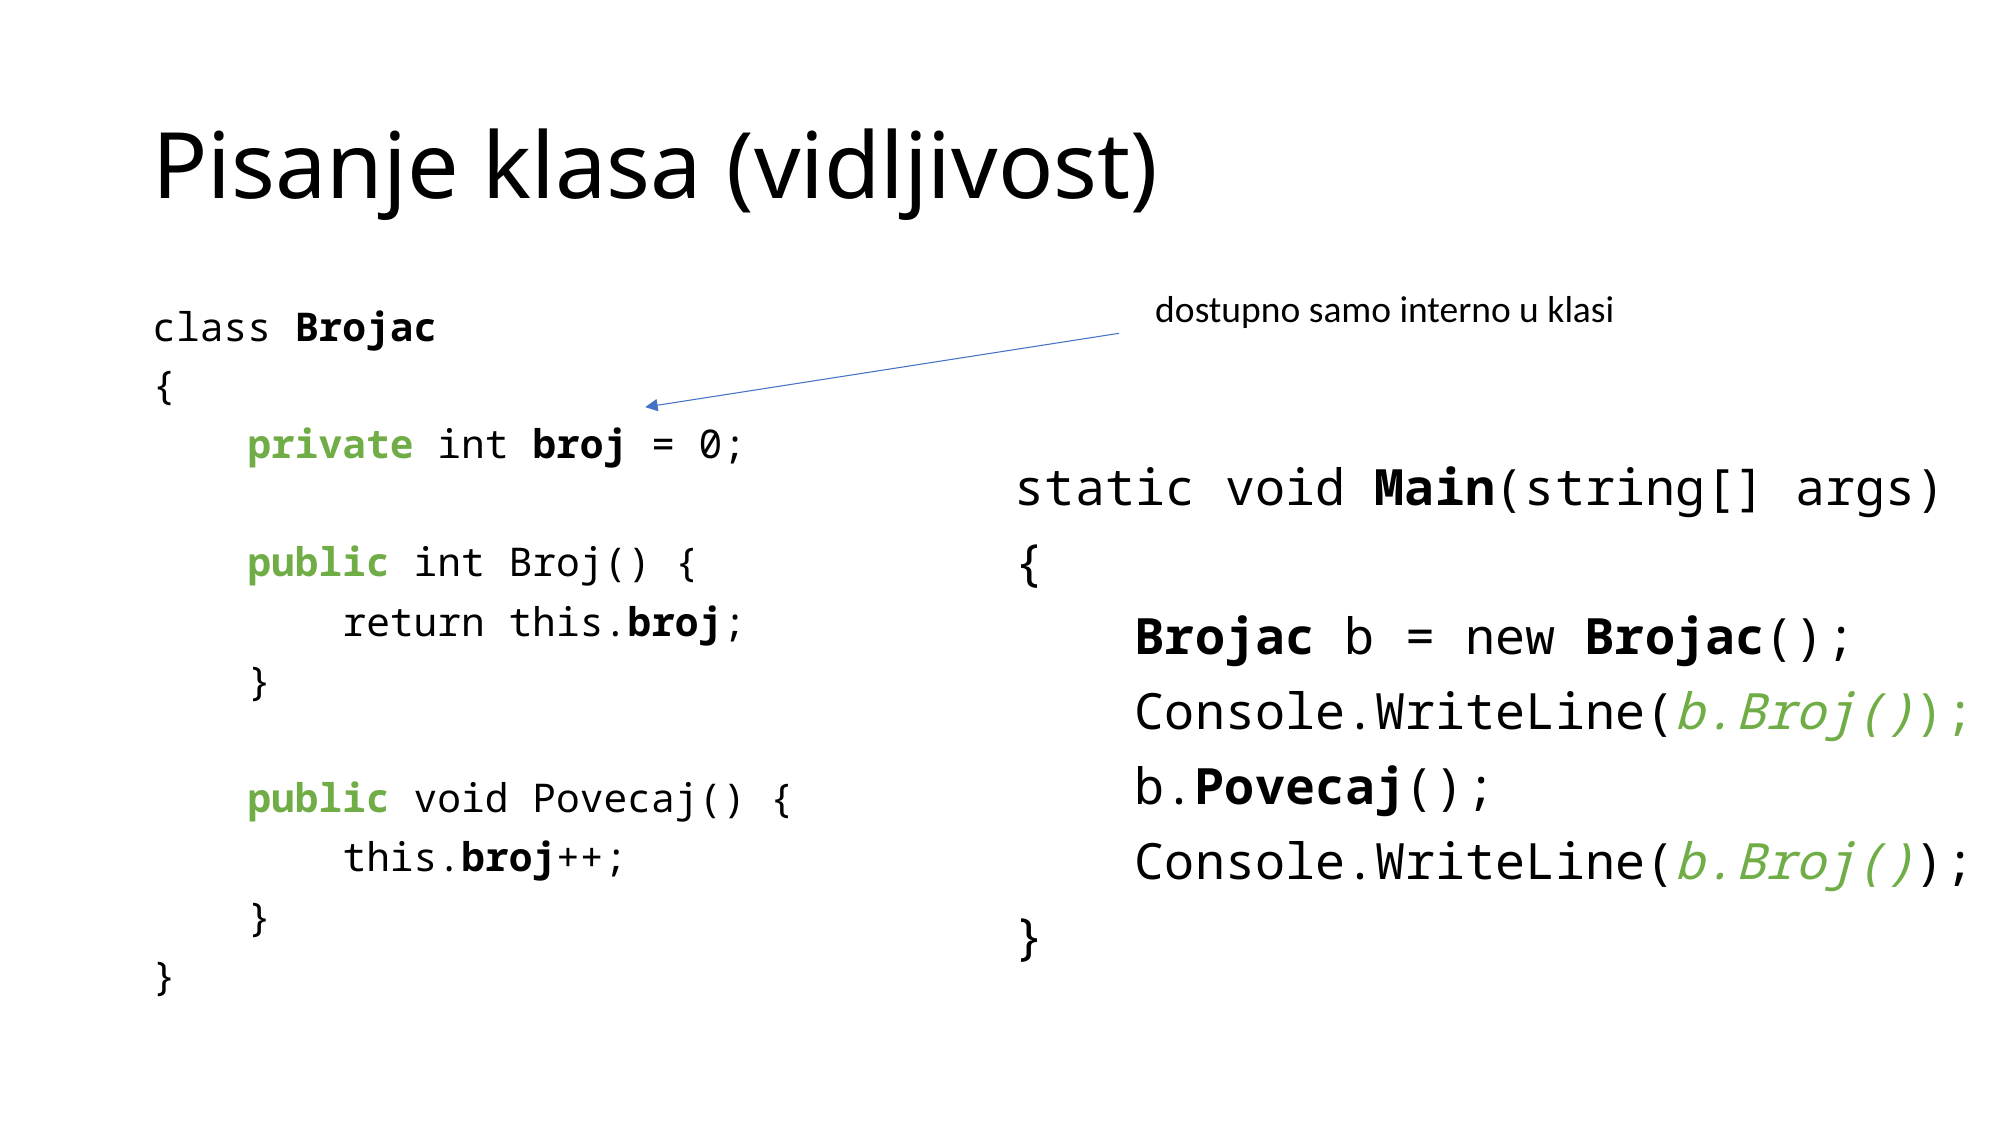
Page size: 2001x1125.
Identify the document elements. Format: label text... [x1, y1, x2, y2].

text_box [645, 333, 1120, 408]
text_box dostupno samo interno u klasi [1140, 277, 1674, 337]
title Pisanje klasa (vidljivost) [137, 59, 1863, 278]
list class Brojac { private int broj = 0; public int Broj() { return this.broj; } public void Povecaj() { this.broj++; } } [137, 299, 1863, 1014]
text_box static void Main(string[] args) { Brojac b = new Brojac(); Console.WriteLine(b.Broj()); b.Povecaj(); Console.WriteLine(b.Broj()); } [999, 454, 2000, 1125]
